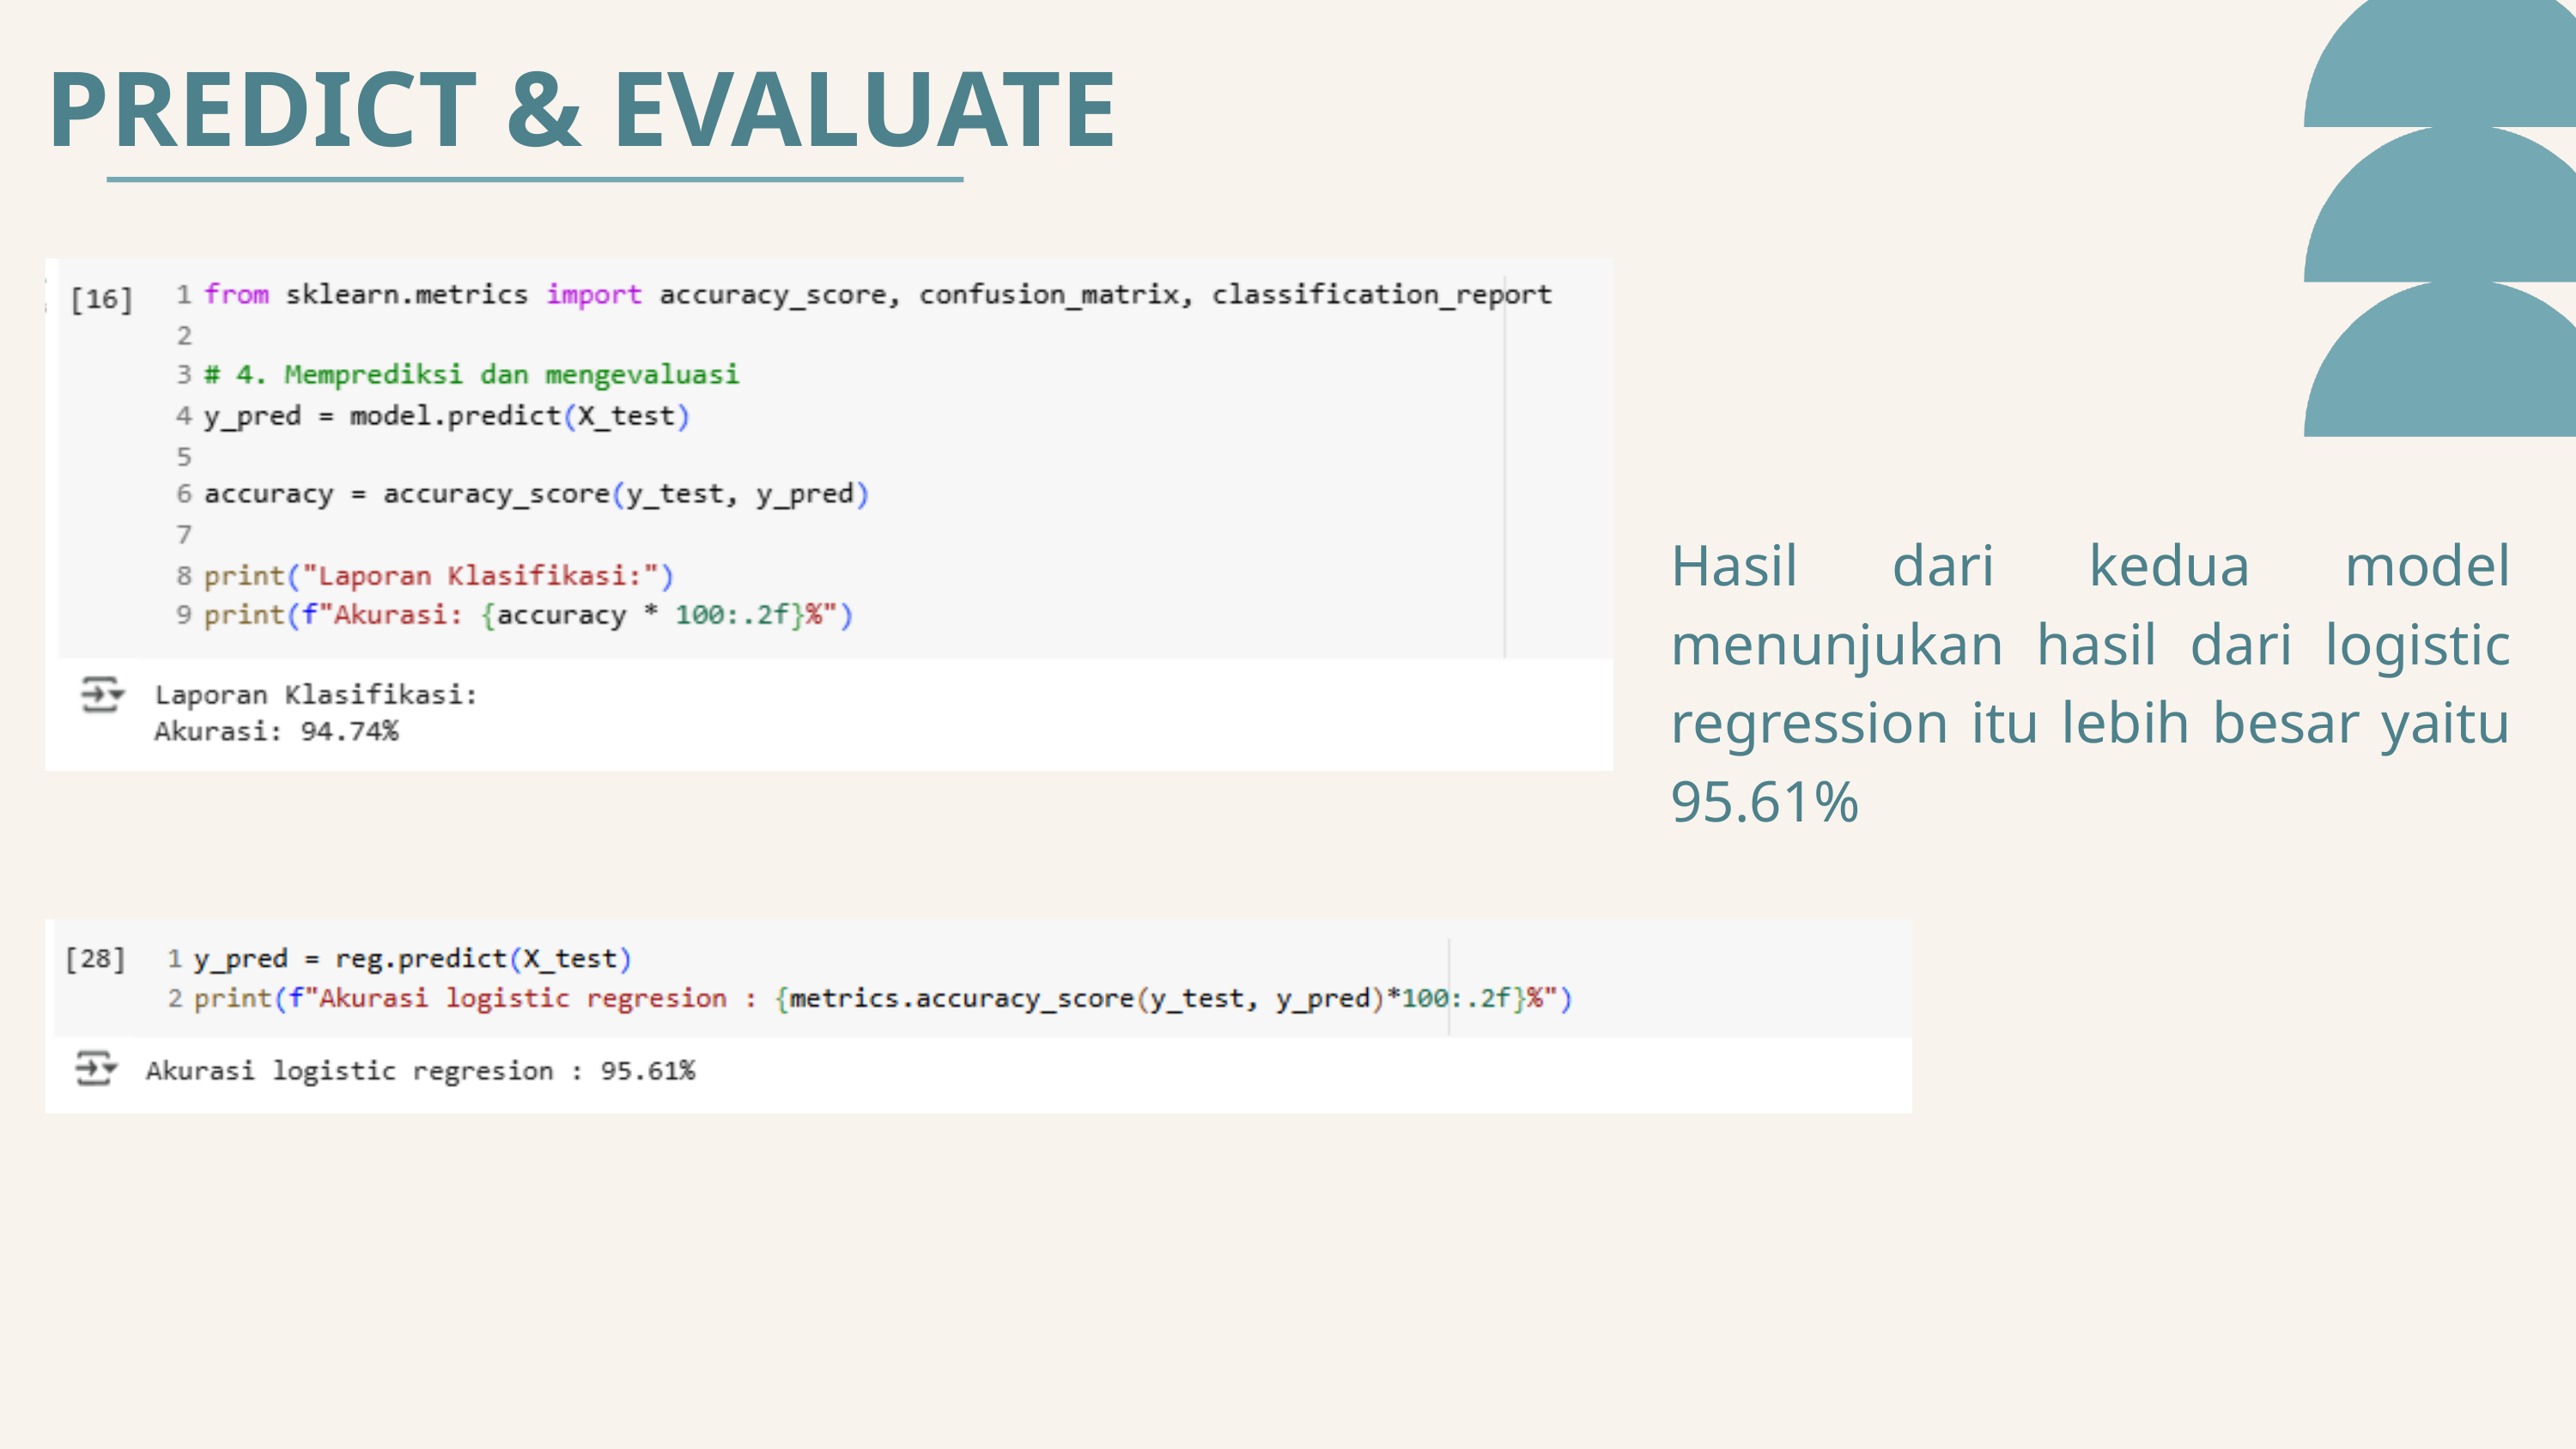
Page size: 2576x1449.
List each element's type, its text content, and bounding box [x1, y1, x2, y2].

text_box PREDICT & EVALUATE [45, 74, 1697, 168]
text_box [45, 258, 1614, 771]
text_box [45, 919, 1912, 1113]
text_box Hasil dari kedua model menunjukan hasil dari logistic regression itu lebih besar yaitu 95.61% [1670, 518, 2512, 834]
text_box [2304, 0, 2576, 437]
